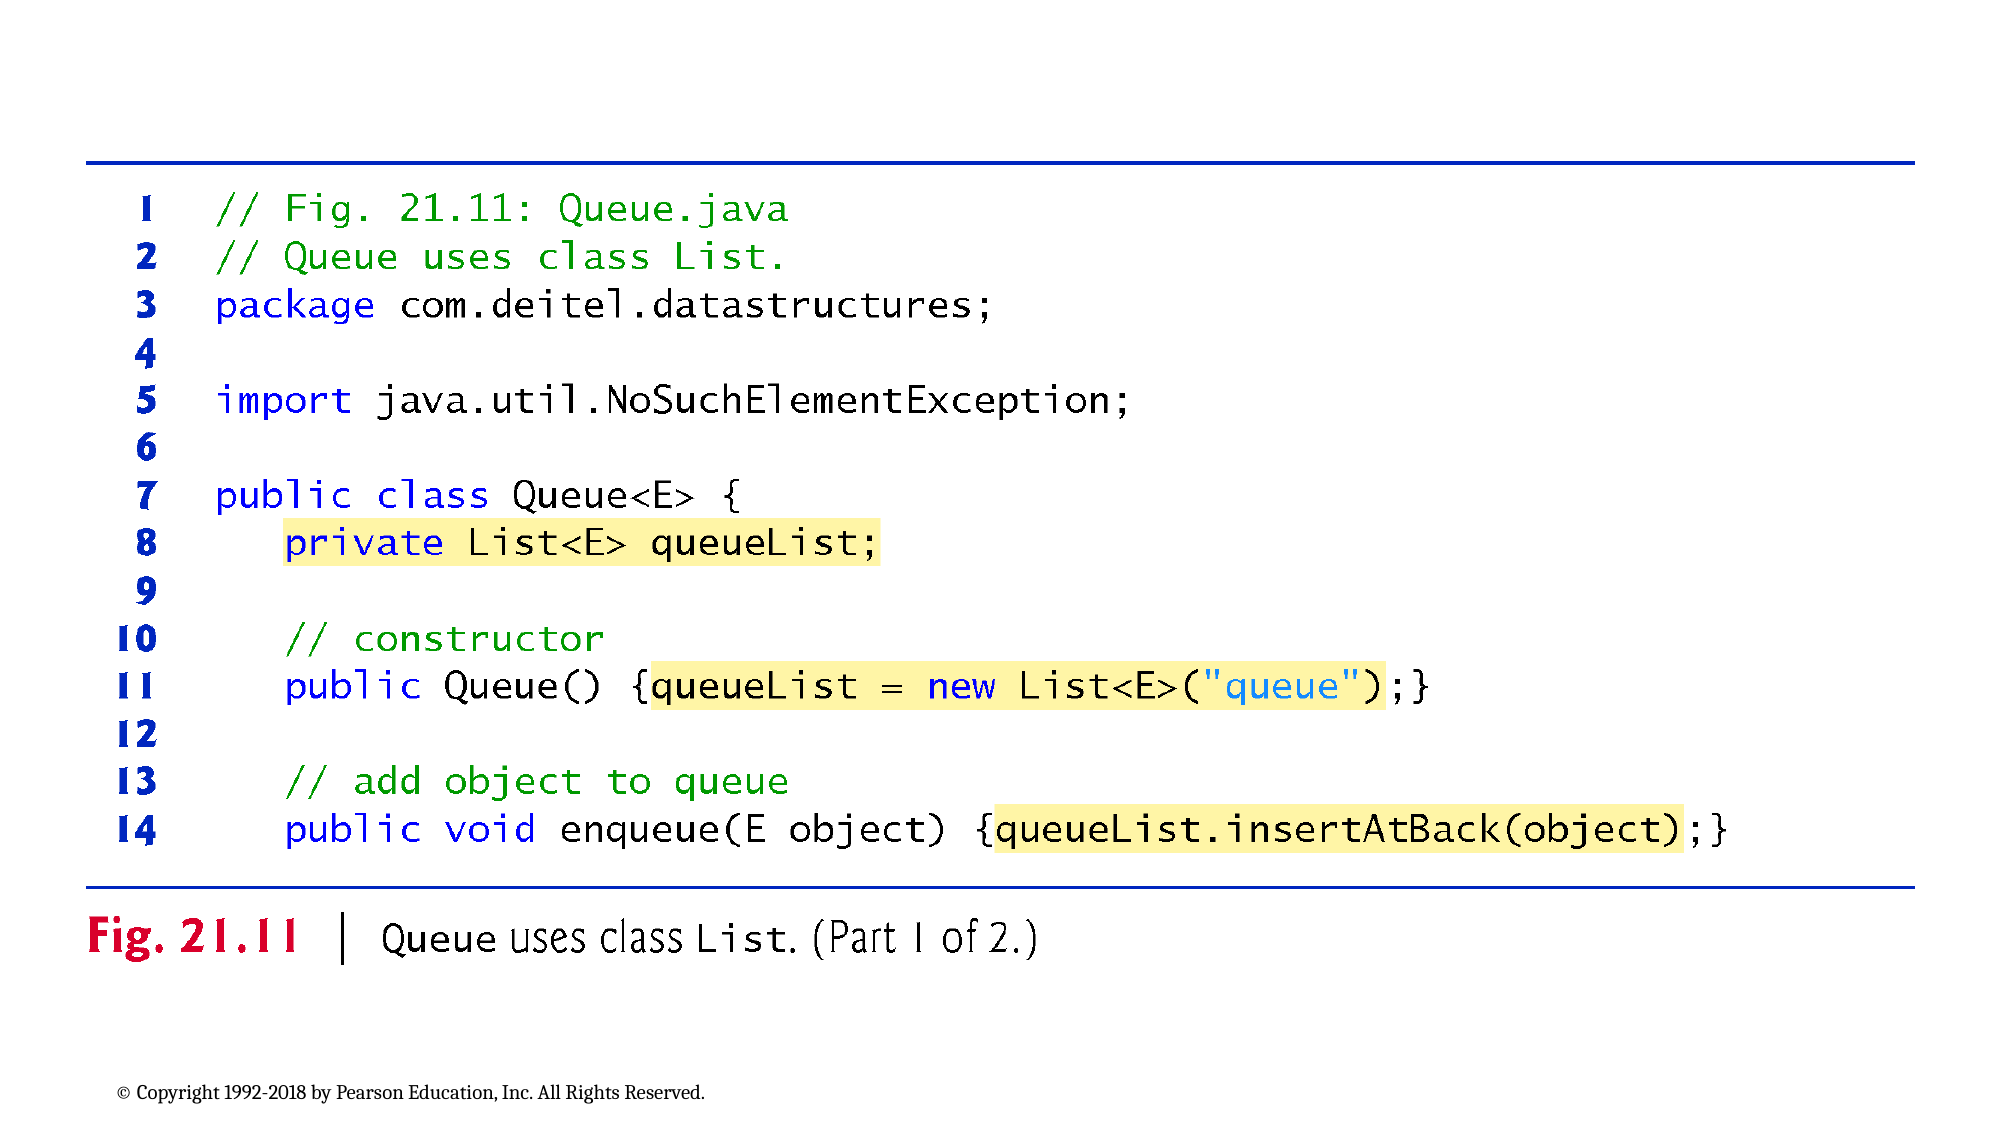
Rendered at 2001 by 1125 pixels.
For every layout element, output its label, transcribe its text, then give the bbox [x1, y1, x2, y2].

picture [0, 75, 2000, 1050]
footer © Copyright 1992-2018 by Pearson Education, Inc. All Rights Reserved. [99, 1065, 1473, 1112]
